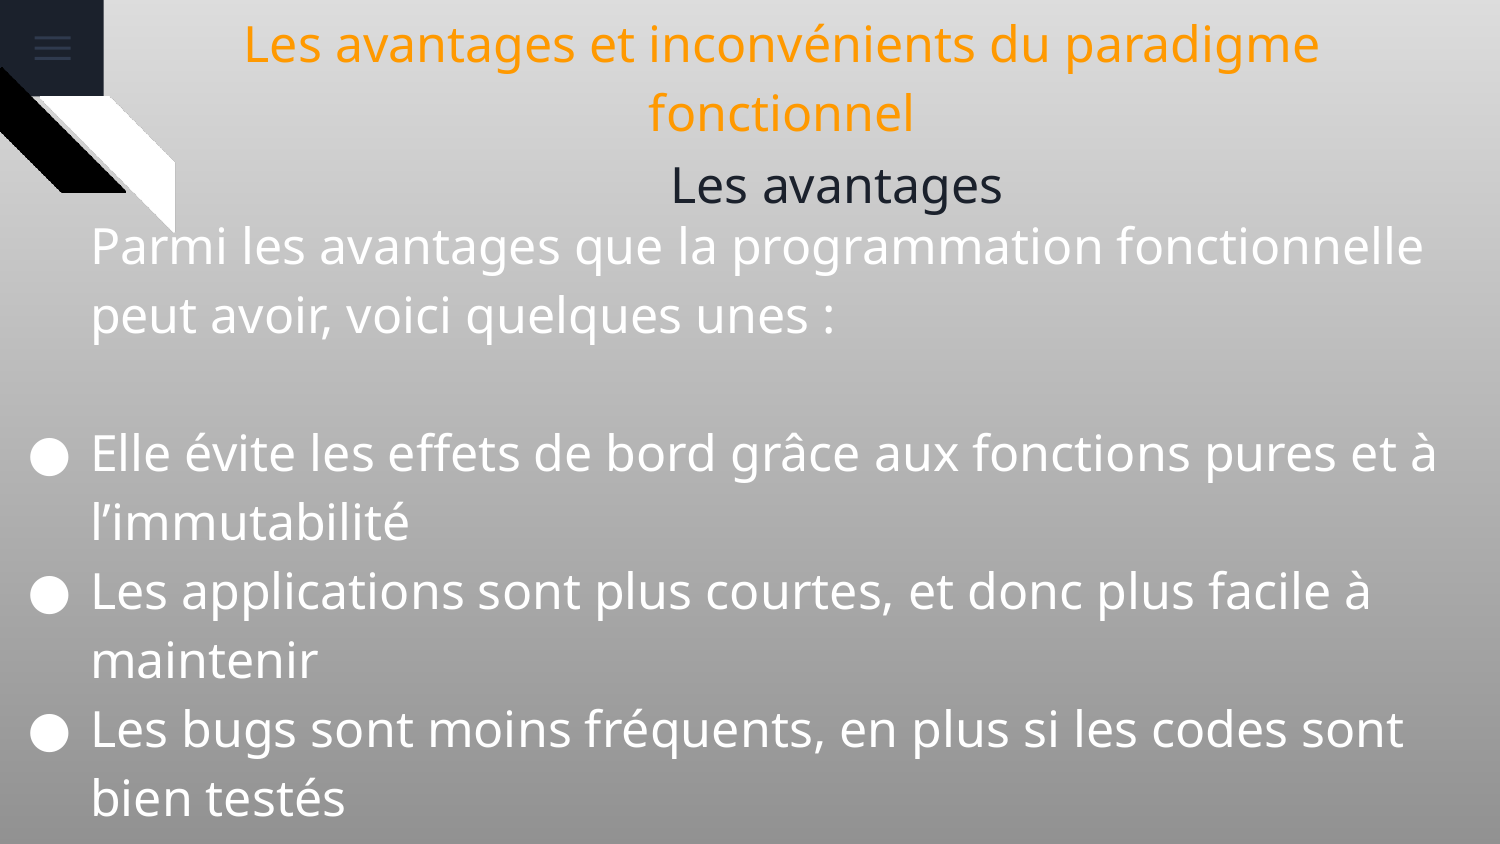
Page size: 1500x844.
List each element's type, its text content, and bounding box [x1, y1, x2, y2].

text_box Parmi les avantages que la programmation fonctionnelle peut avoir, voici quelques unes : Elle évite les effets de bord grâce aux fonctions pures et à l’immutabilité Les applications sont plus courtes, et donc plus facile à maintenir Les bugs sont moins fréquents, en plus si les codes sont bien testés [0, 181, 1500, 844]
title Les avantages et inconvénients du paradigme fonctionnel [204, 0, 1360, 67]
text_box Les avantages [174, 138, 1500, 229]
picture [0, 67, 176, 181]
